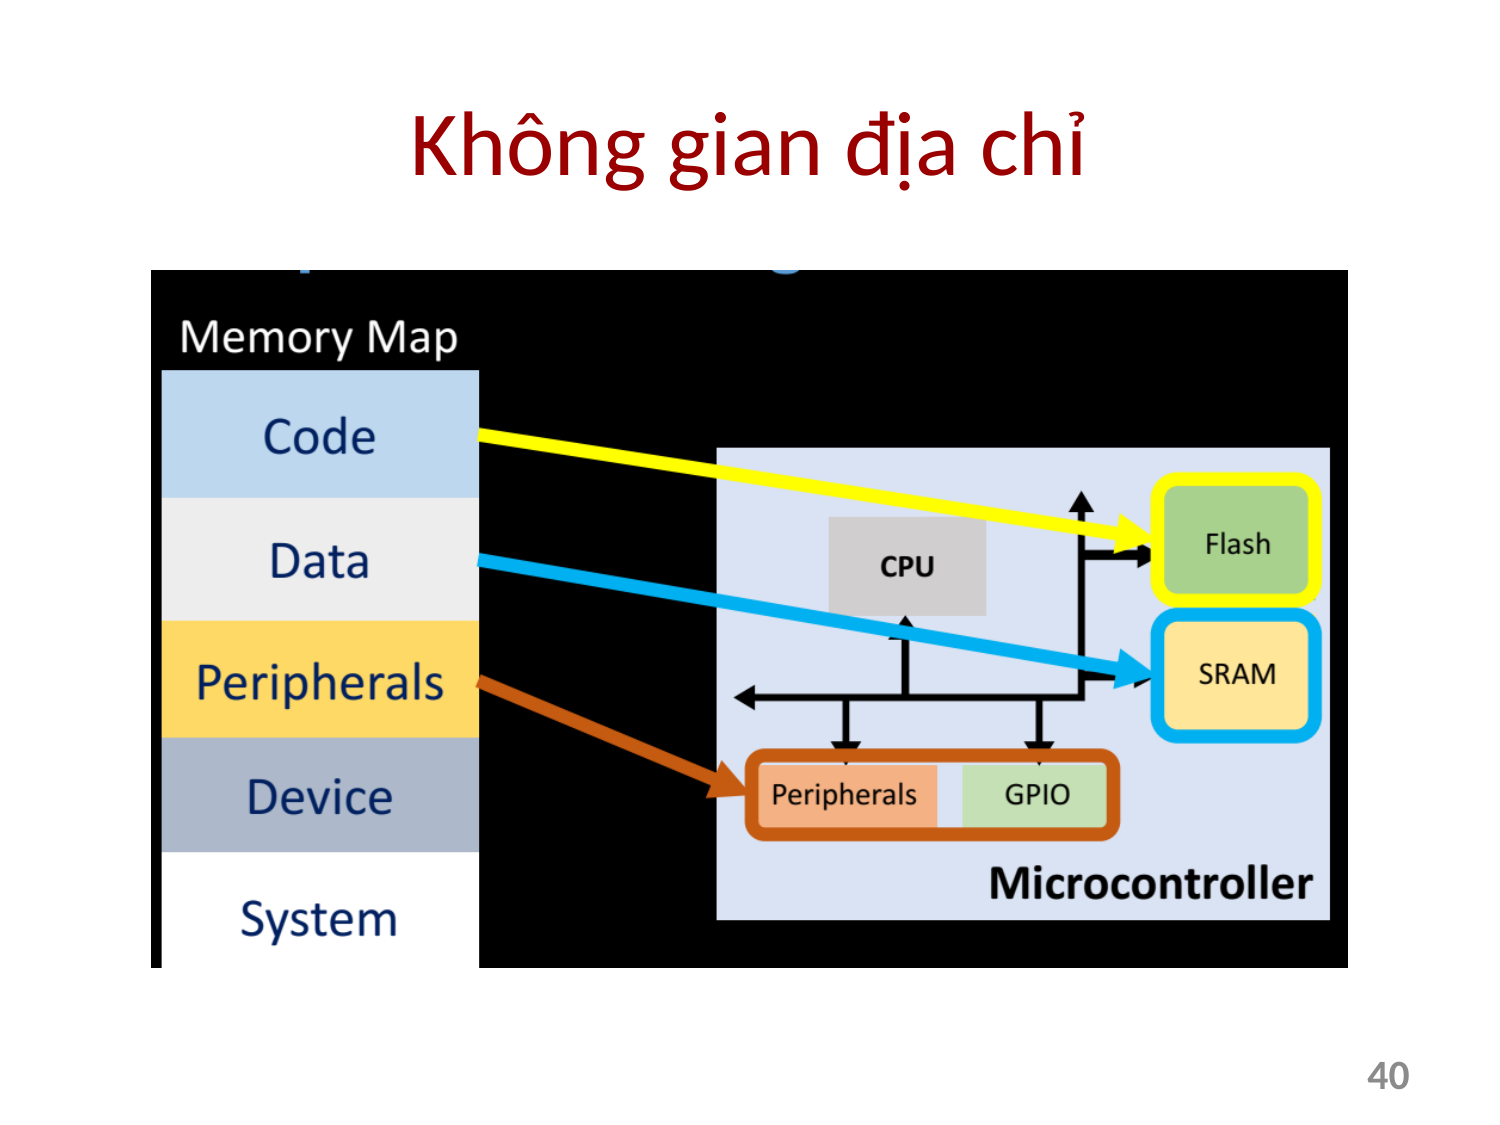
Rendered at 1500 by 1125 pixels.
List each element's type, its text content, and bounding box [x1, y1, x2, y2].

slide_number 40 [1074, 1042, 1425, 1103]
title Không gian địa chỉ [75, 45, 1425, 233]
picture [151, 270, 1349, 969]
